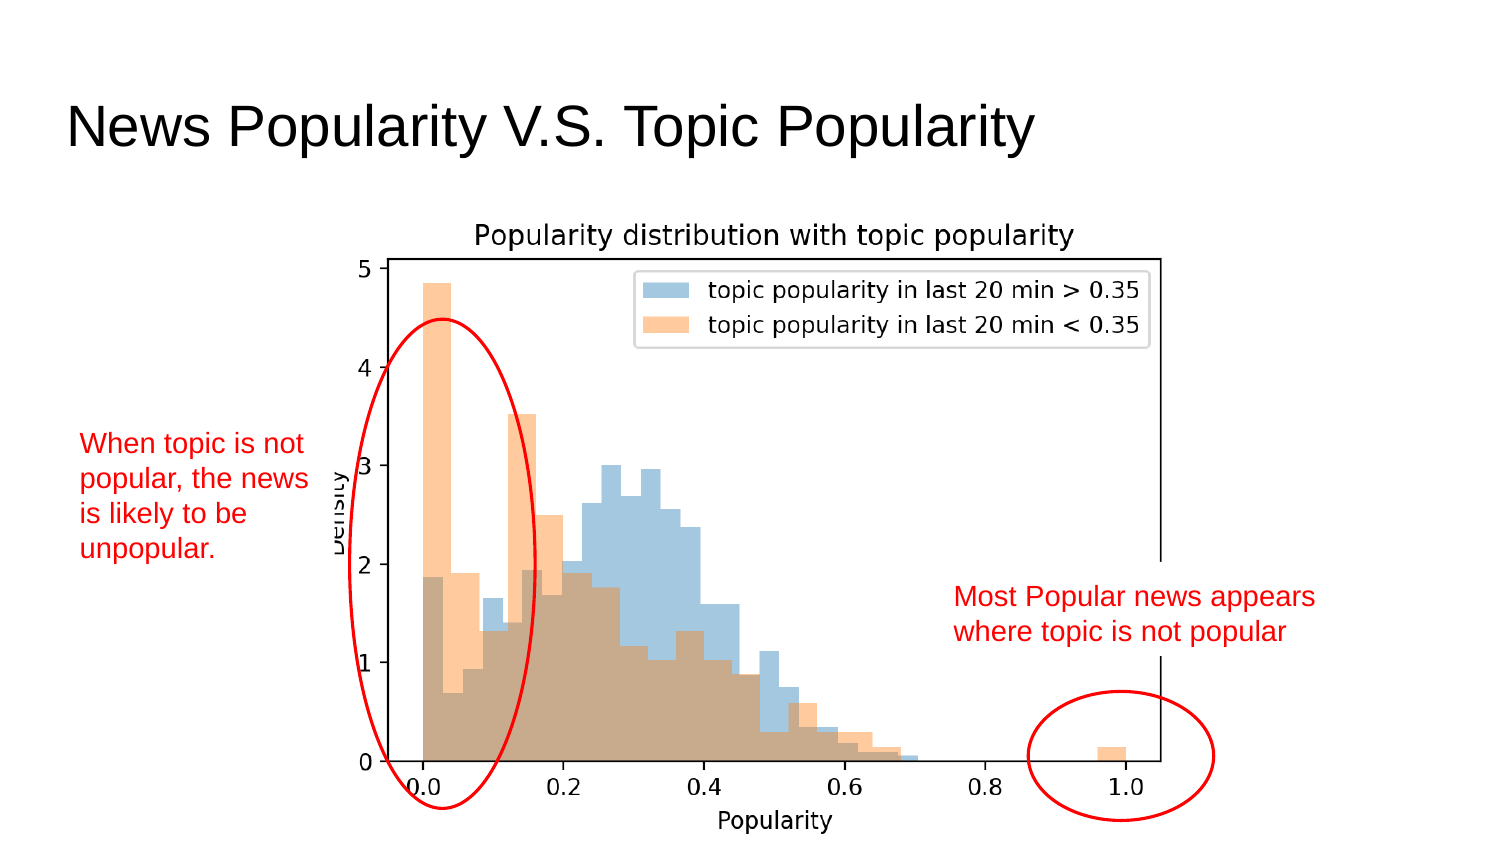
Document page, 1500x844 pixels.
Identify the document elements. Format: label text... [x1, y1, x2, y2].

title News Popularity V.S. Topic Popularity [51, 72, 1449, 167]
text_box Most Popular news appears where topic is not popular [1265, 561, 1376, 656]
picture [263, 179, 1261, 844]
text_box When topic is not popular, the news is likely to be unpopular. [64, 409, 258, 736]
